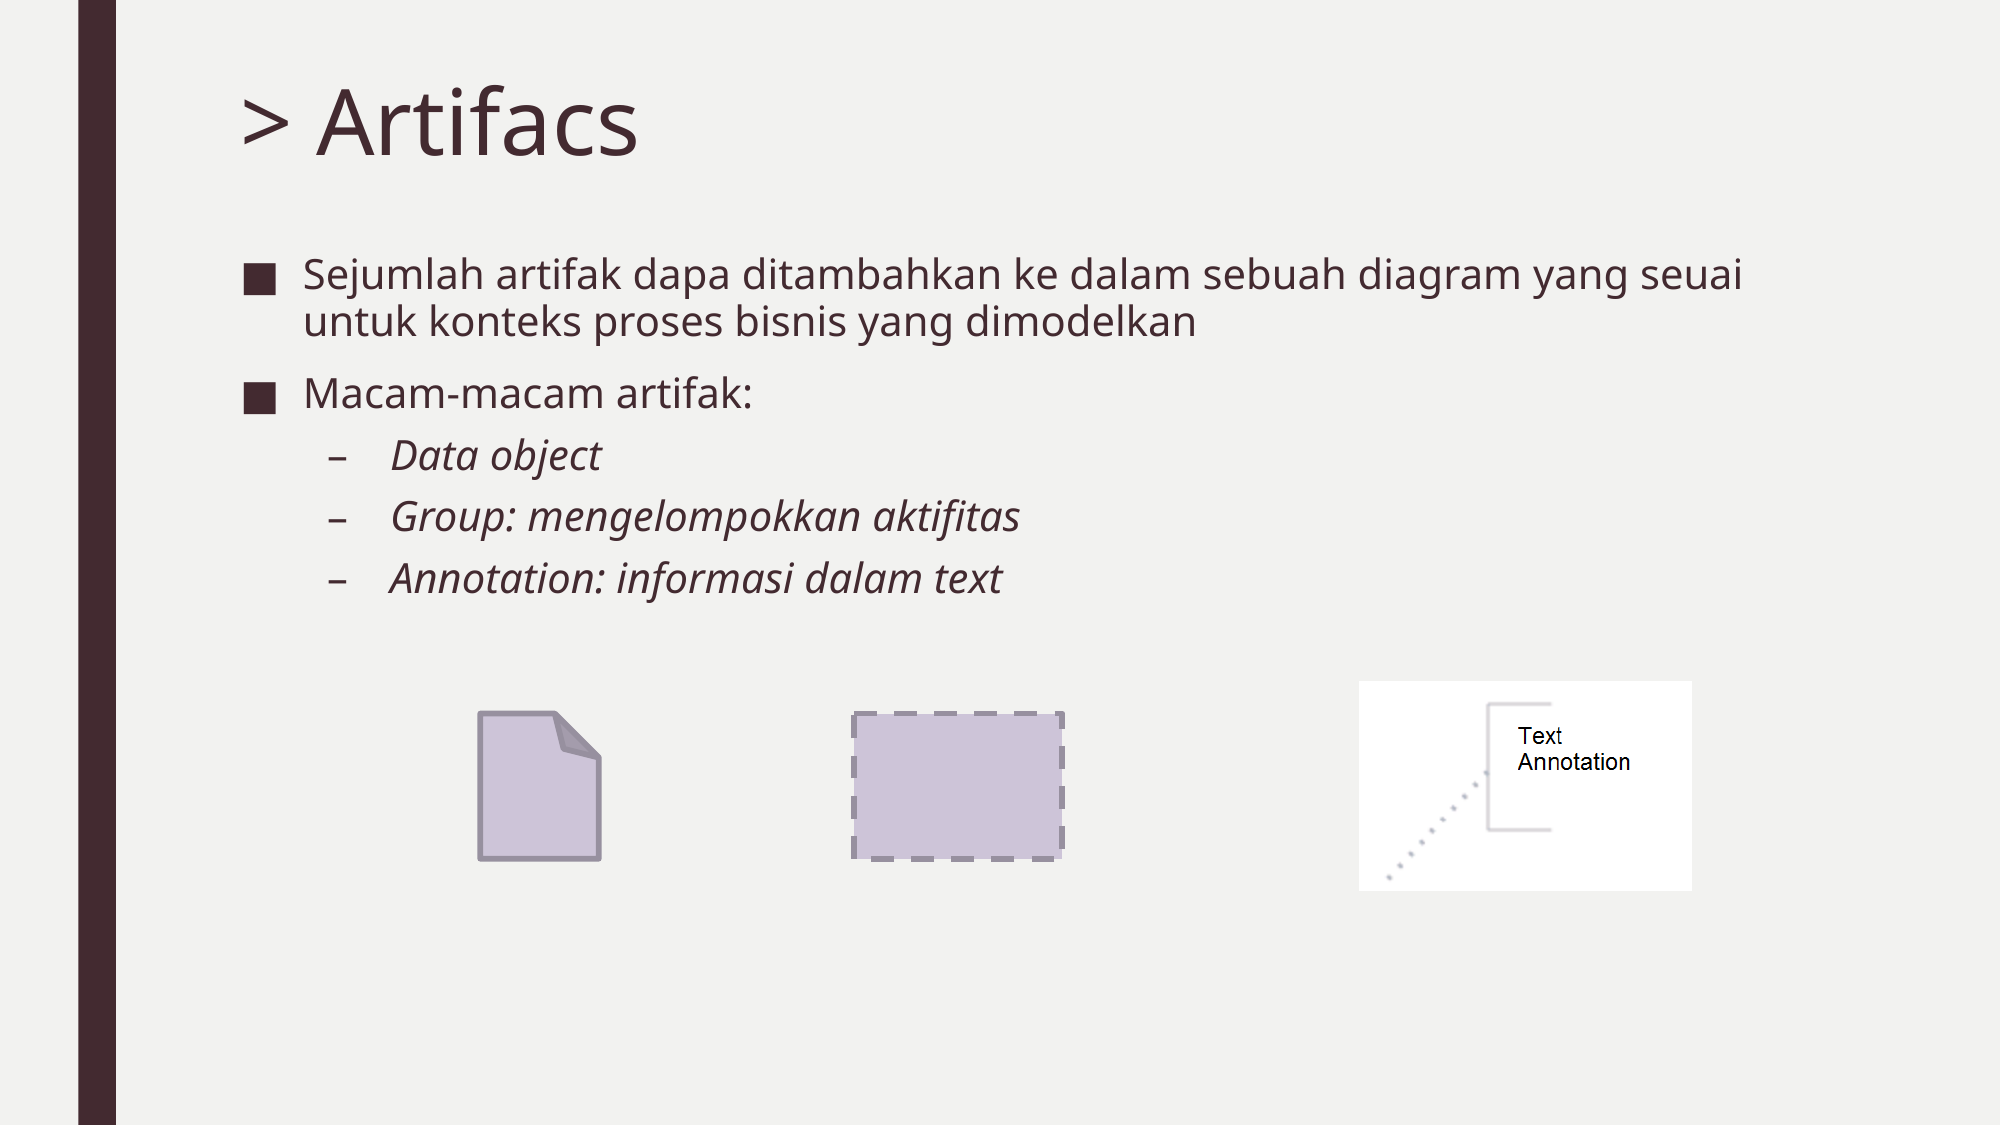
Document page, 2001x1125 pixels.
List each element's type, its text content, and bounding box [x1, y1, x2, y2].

text_box [477, 710, 602, 862]
title > Artifacs [225, 70, 1800, 244]
list Sejumlah artifak dapa ditambahkan ke dalam sebuah diagram yang seuai untuk konteks proses bisnis yang dimodelkan Macam-macam artifak: Data object Group: mengelompokkan aktifitas Annotation: informasi dalam text [225, 244, 1800, 963]
text_box [851, 711, 1065, 862]
picture [1359, 681, 1692, 891]
